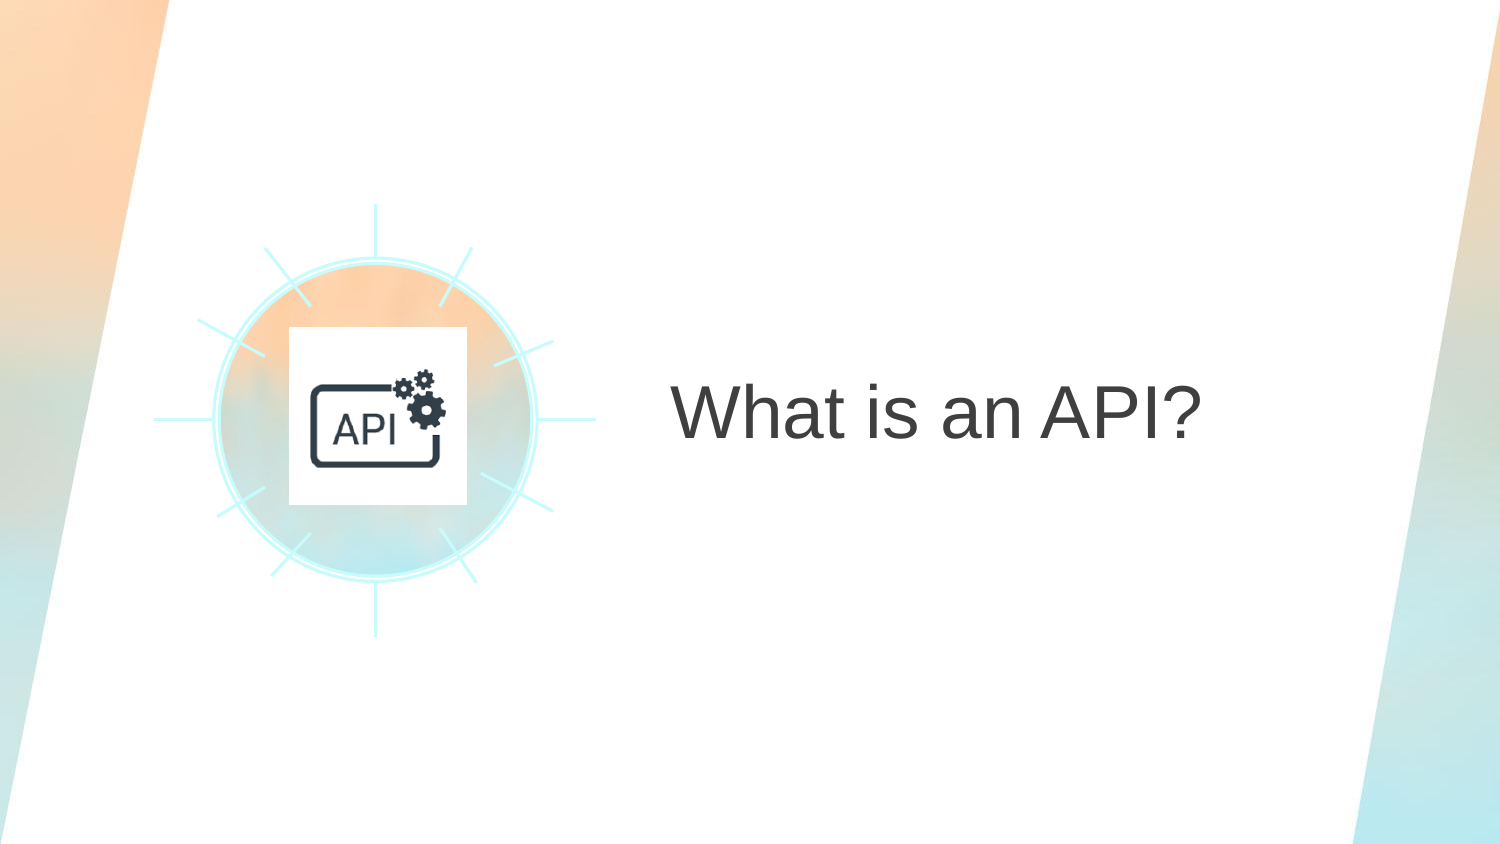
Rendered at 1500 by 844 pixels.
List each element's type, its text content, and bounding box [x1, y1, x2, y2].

picture [0, 0, 1500, 844]
list What is an API? [655, 369, 1500, 448]
